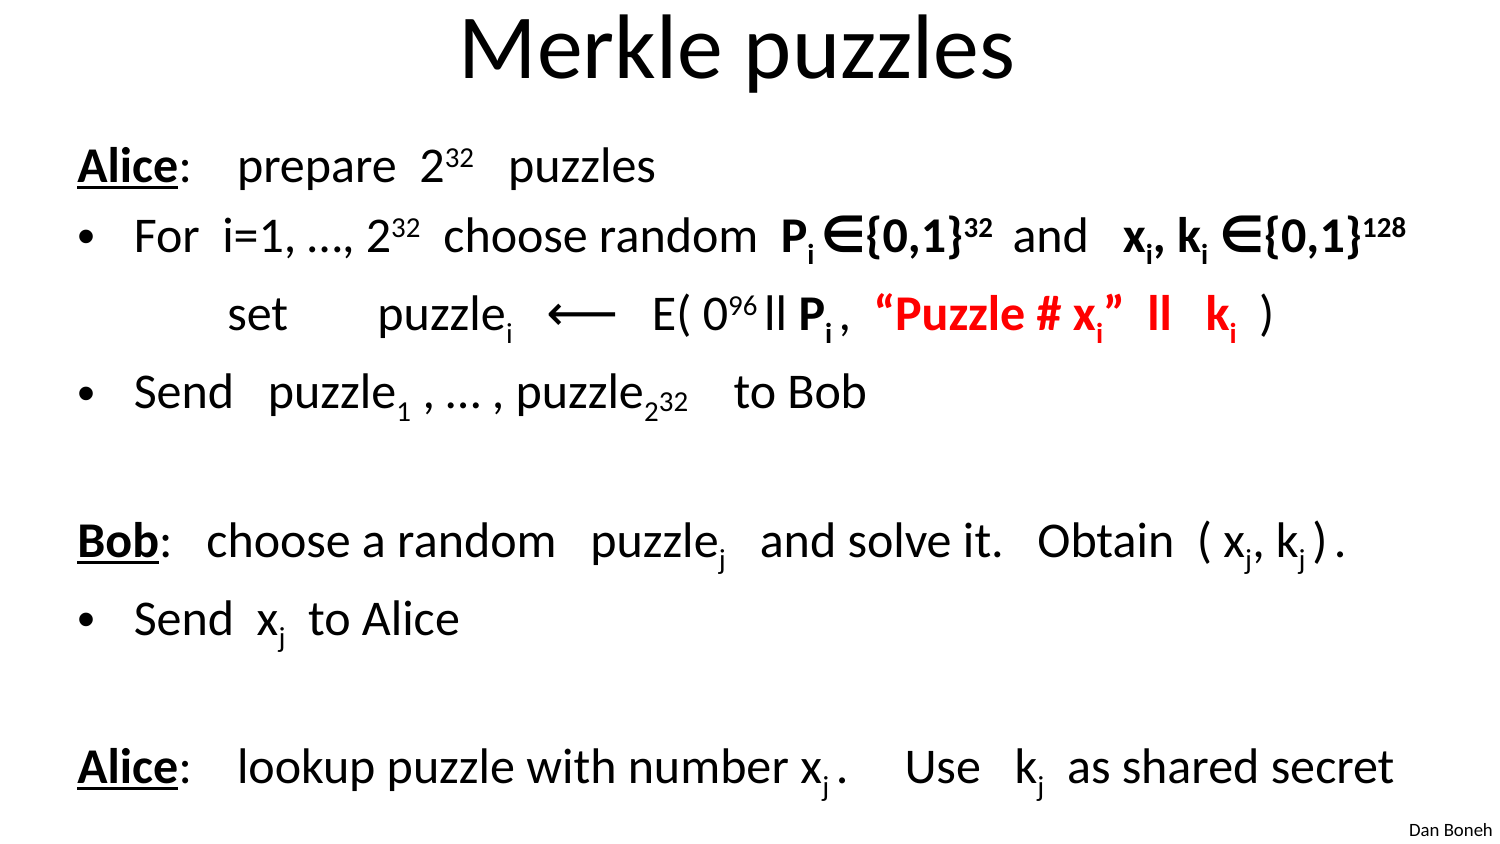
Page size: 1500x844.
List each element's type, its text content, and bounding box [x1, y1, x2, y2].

title Merkle puzzles [62, 0, 1413, 113]
list Alice: prepare 232 puzzles For i=1, …, 232 choose random Pi ∈{0,1}32 and xi, ki ∈{0,1}128 set puzzlei ⟵ E( 096 ll Pi , “Puzzle # xi” ll ki ) Send puzzle1 , … , puzzle232 to Bob Bob: choose a random puzzlej and solve it. Obtain ( xj, kj ) . Send xj to Alice Alice: lookup puzzle with number xj . Use kj as shared secret [62, 125, 1463, 844]
